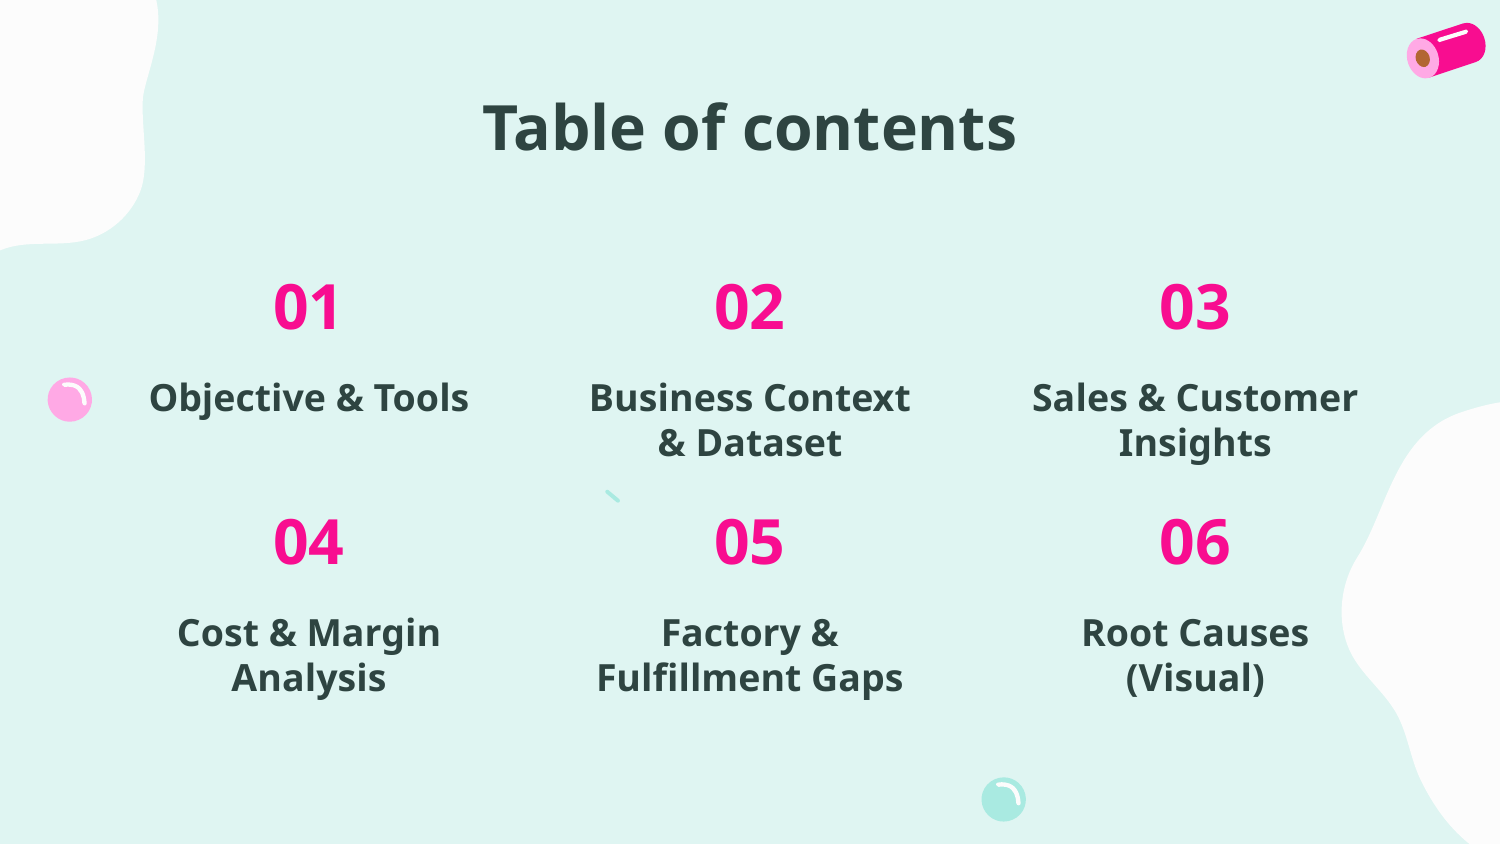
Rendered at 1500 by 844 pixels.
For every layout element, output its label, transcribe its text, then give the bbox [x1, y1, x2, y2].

subtitle Cost & Margin Analysis [118, 594, 501, 702]
subtitle Business Context & Dataset [558, 358, 942, 467]
title 01 [253, 267, 365, 342]
title Table of contents [118, 72, 1382, 167]
subtitle Root Causes (Visual) [1004, 594, 1387, 702]
subtitle Objective & Tools [118, 358, 501, 467]
text_box [605, 489, 620, 503]
subtitle Sales & Customer Insights [1004, 358, 1387, 467]
subtitle Factory & Fulfillment Gaps [558, 594, 942, 702]
title 06 [1140, 503, 1251, 577]
title 05 [694, 503, 806, 577]
title 02 [694, 267, 806, 342]
title 04 [253, 503, 365, 577]
title 03 [1140, 267, 1251, 342]
